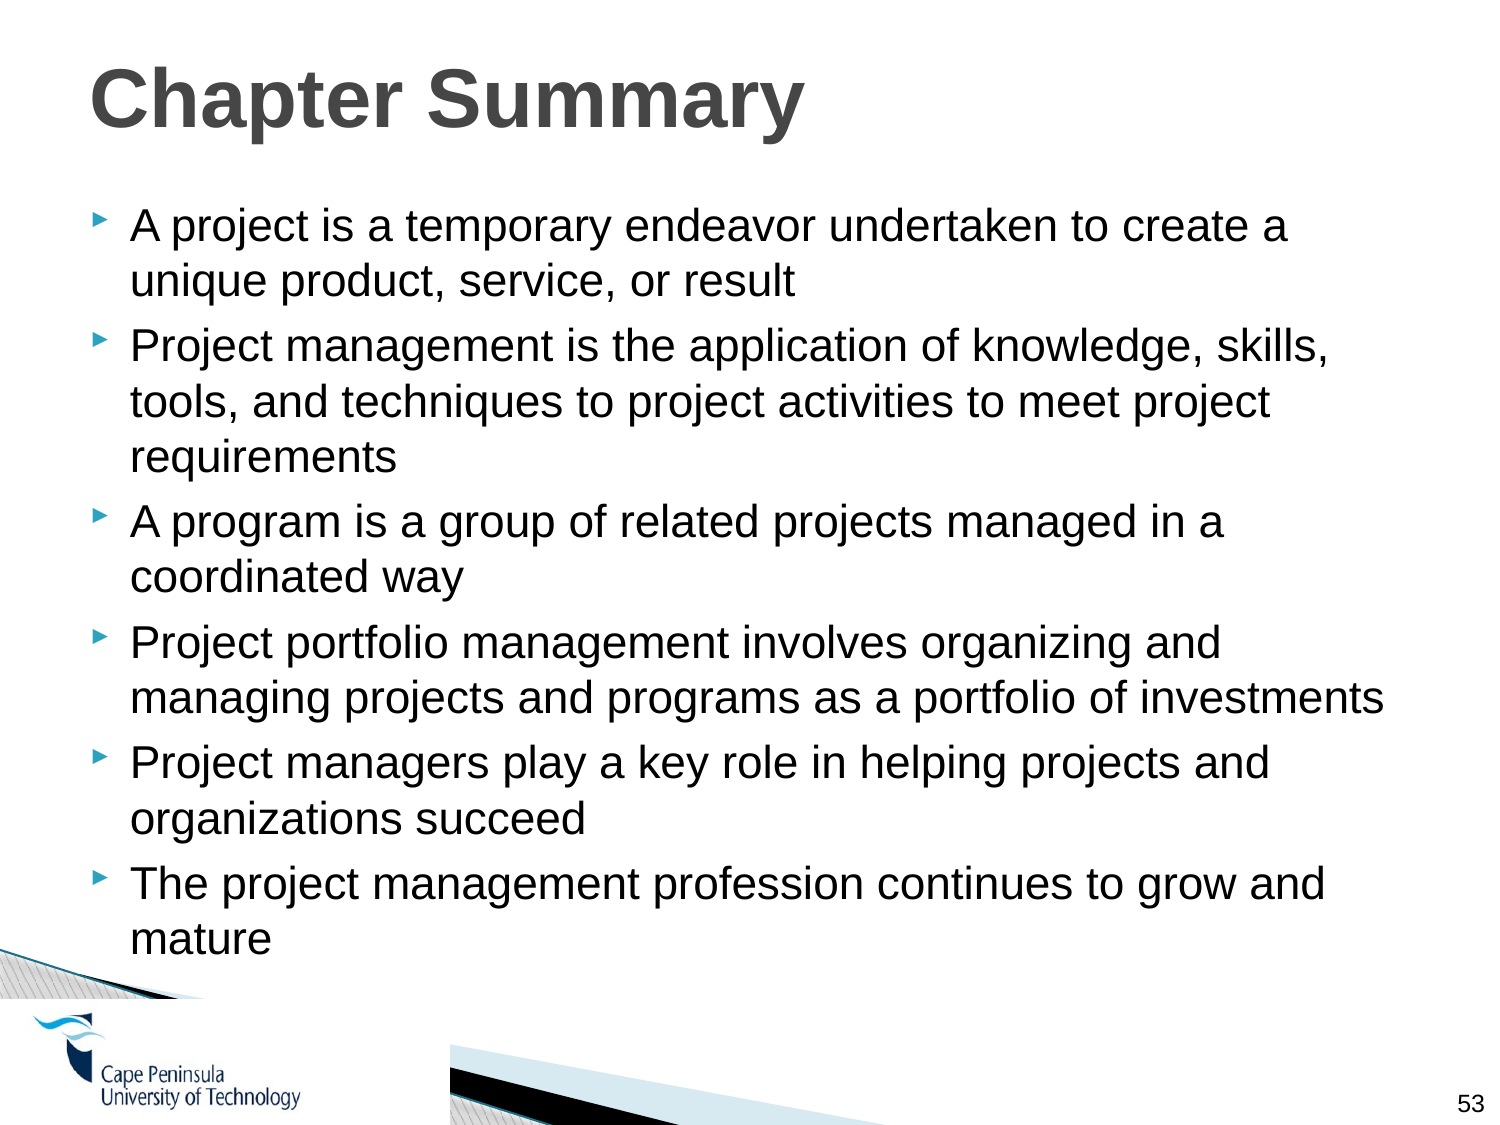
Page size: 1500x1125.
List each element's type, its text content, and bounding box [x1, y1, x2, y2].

slide_number 53 [1408, 1065, 1500, 1125]
title Chapter Summary [75, 0, 1425, 188]
picture [0, 999, 450, 1125]
list A project is a temporary endeavor undertaken to create a unique product, service, or result Project management is the application of knowledge, skills, tools, and techniques to project activities to meet project requirements A program is a group of related projects managed in a coordinated way Project portfolio management involves organizing and managing projects and programs as a portfolio of investments Project managers play a key role in helping projects and organizations succeed The project management profession continues to grow and mature [75, 187, 1438, 988]
